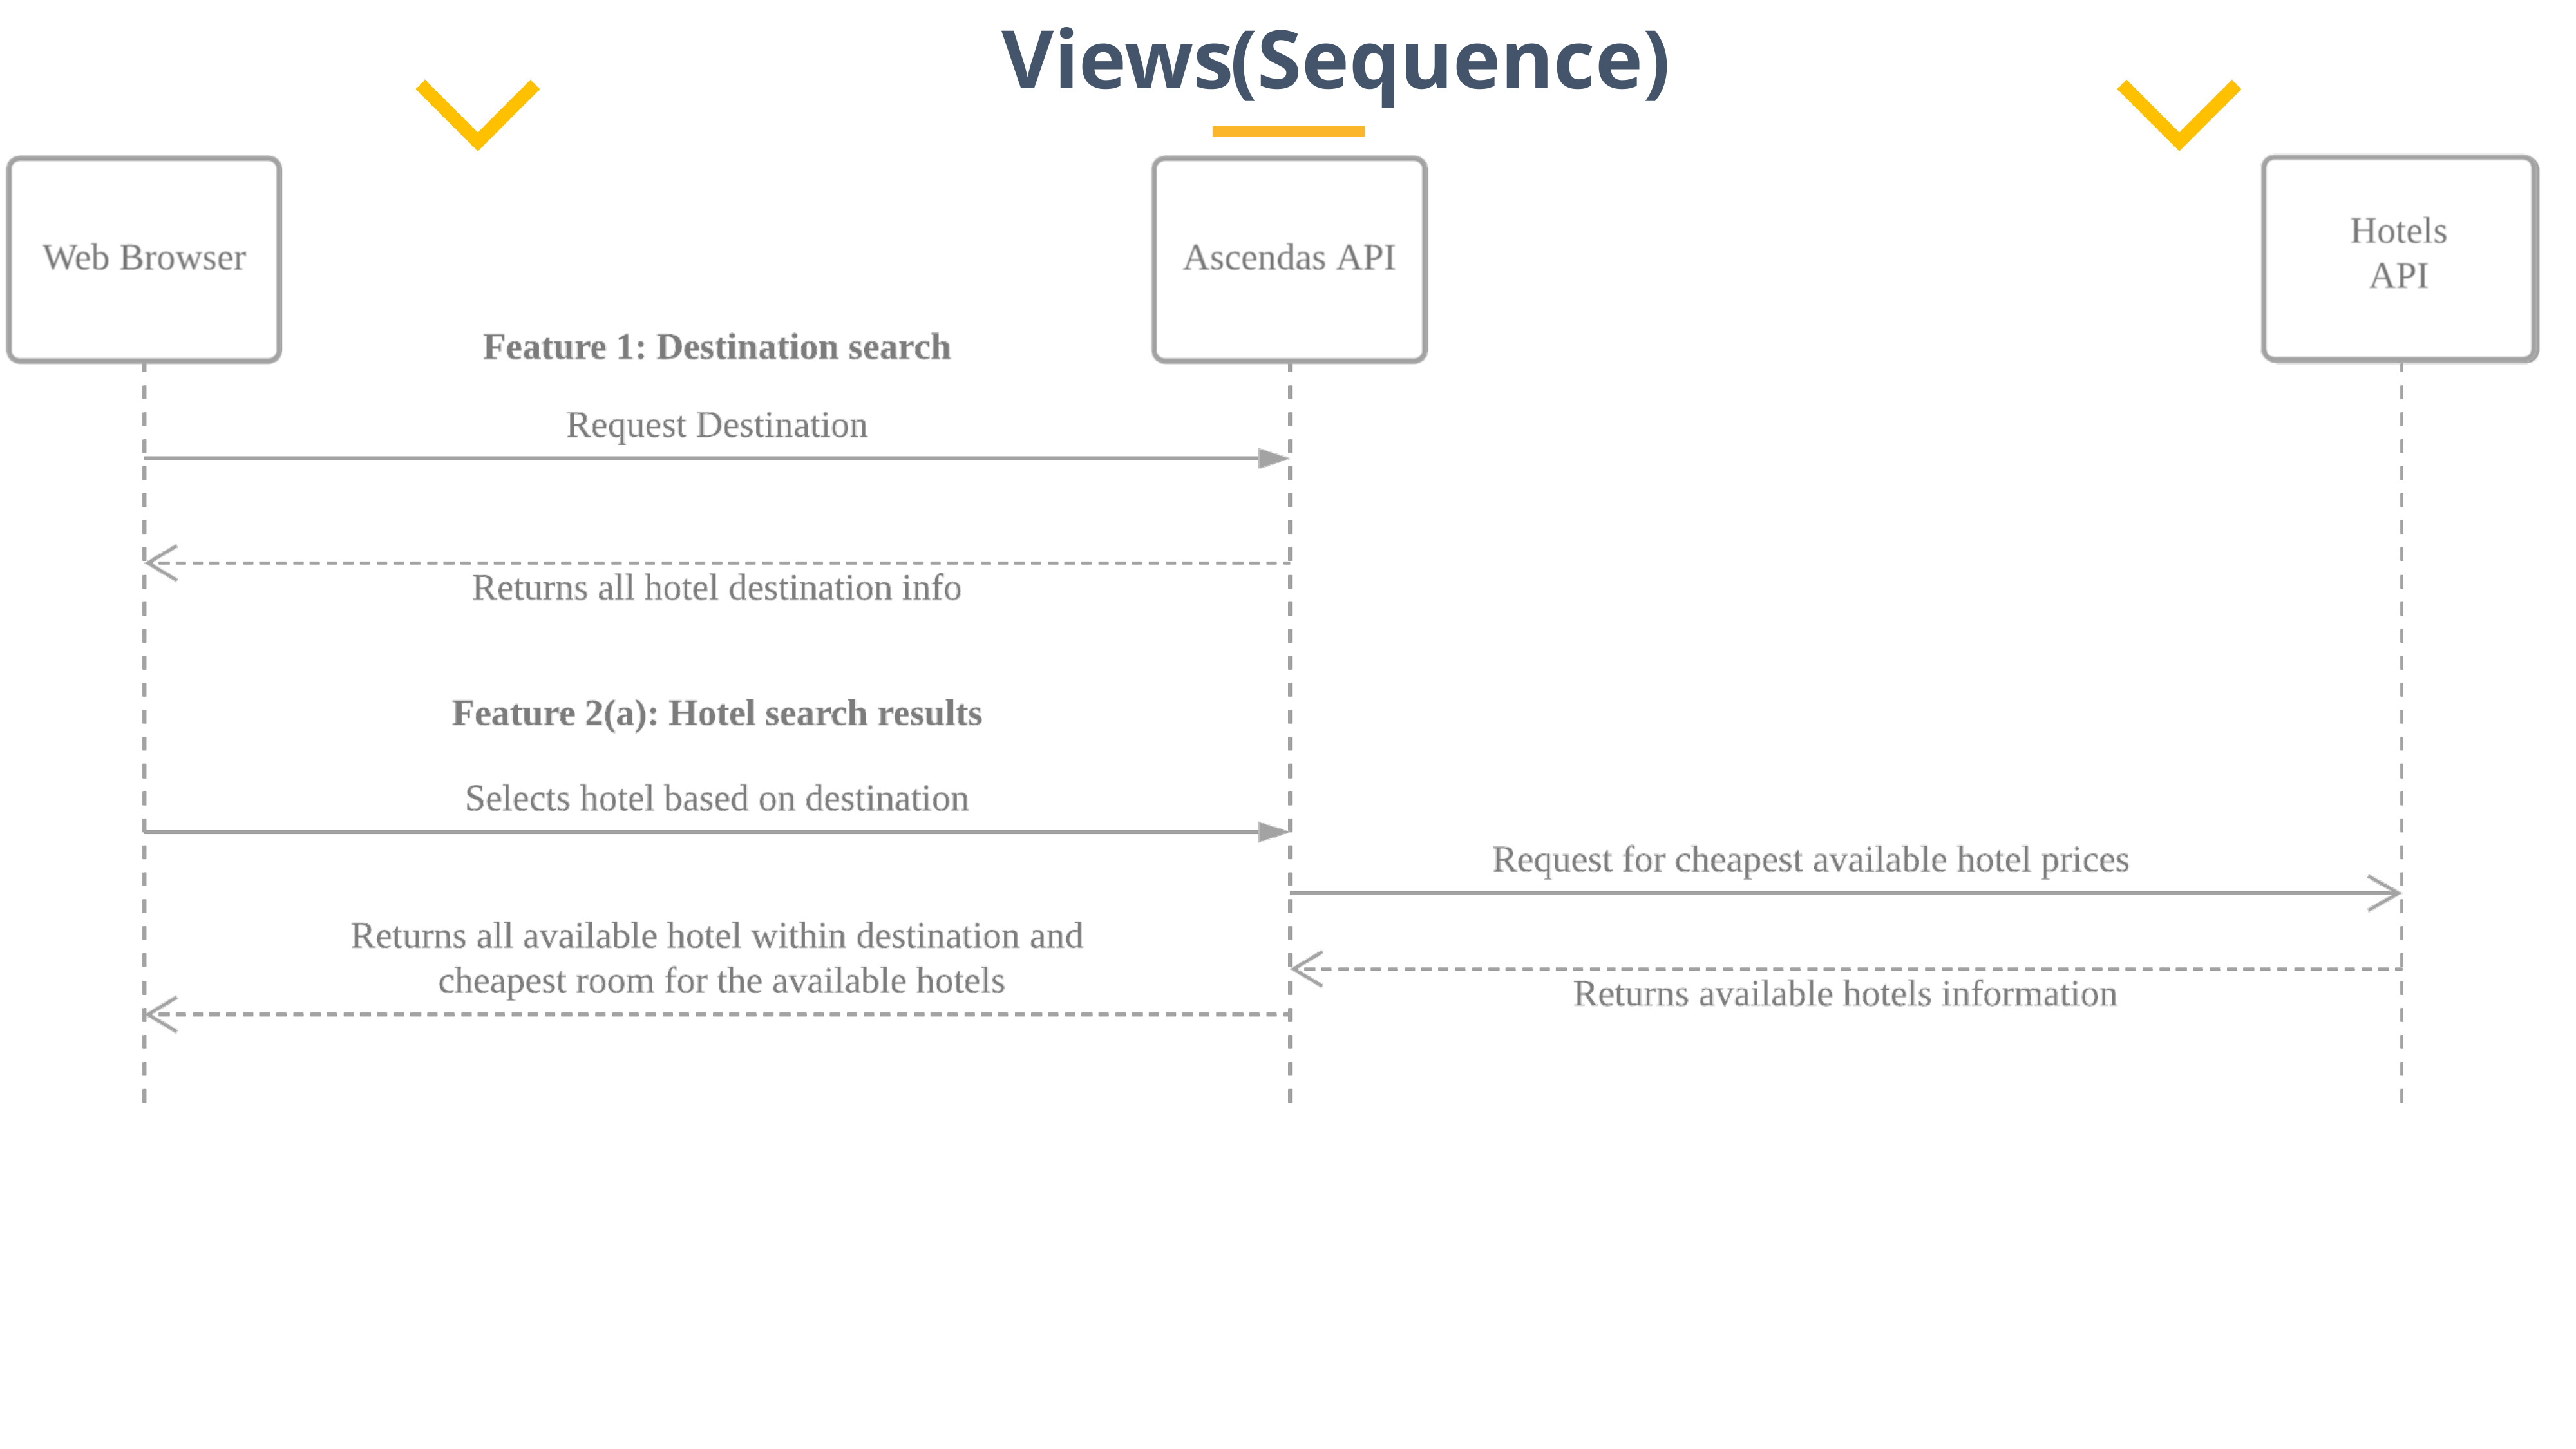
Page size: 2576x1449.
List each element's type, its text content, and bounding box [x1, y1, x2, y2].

text_box Views [992, 3, 1220, 109]
text_box [1212, 126, 1365, 137]
text_box (Sequence) [1220, 3, 1681, 109]
picture [0, 10, 2576, 1115]
